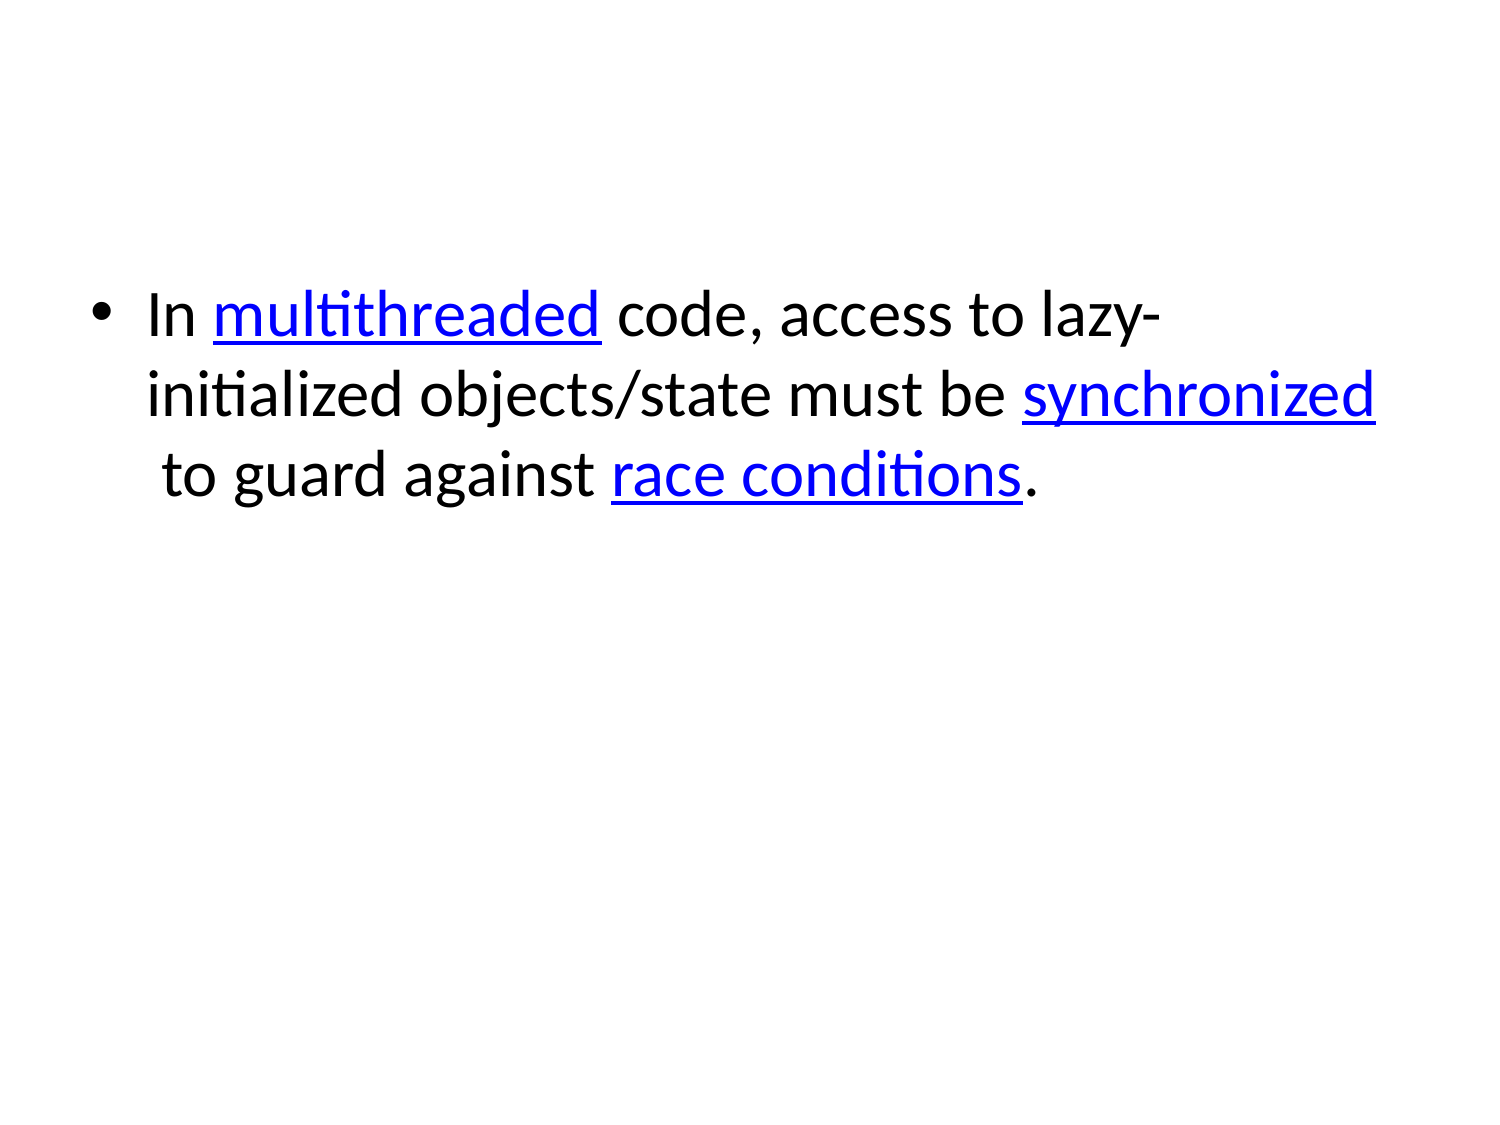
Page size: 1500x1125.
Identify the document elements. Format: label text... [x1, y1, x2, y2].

list In multithreaded code, access to lazy-initialized objects/state must be synchronized to guard against race conditions. [75, 262, 1425, 1005]
